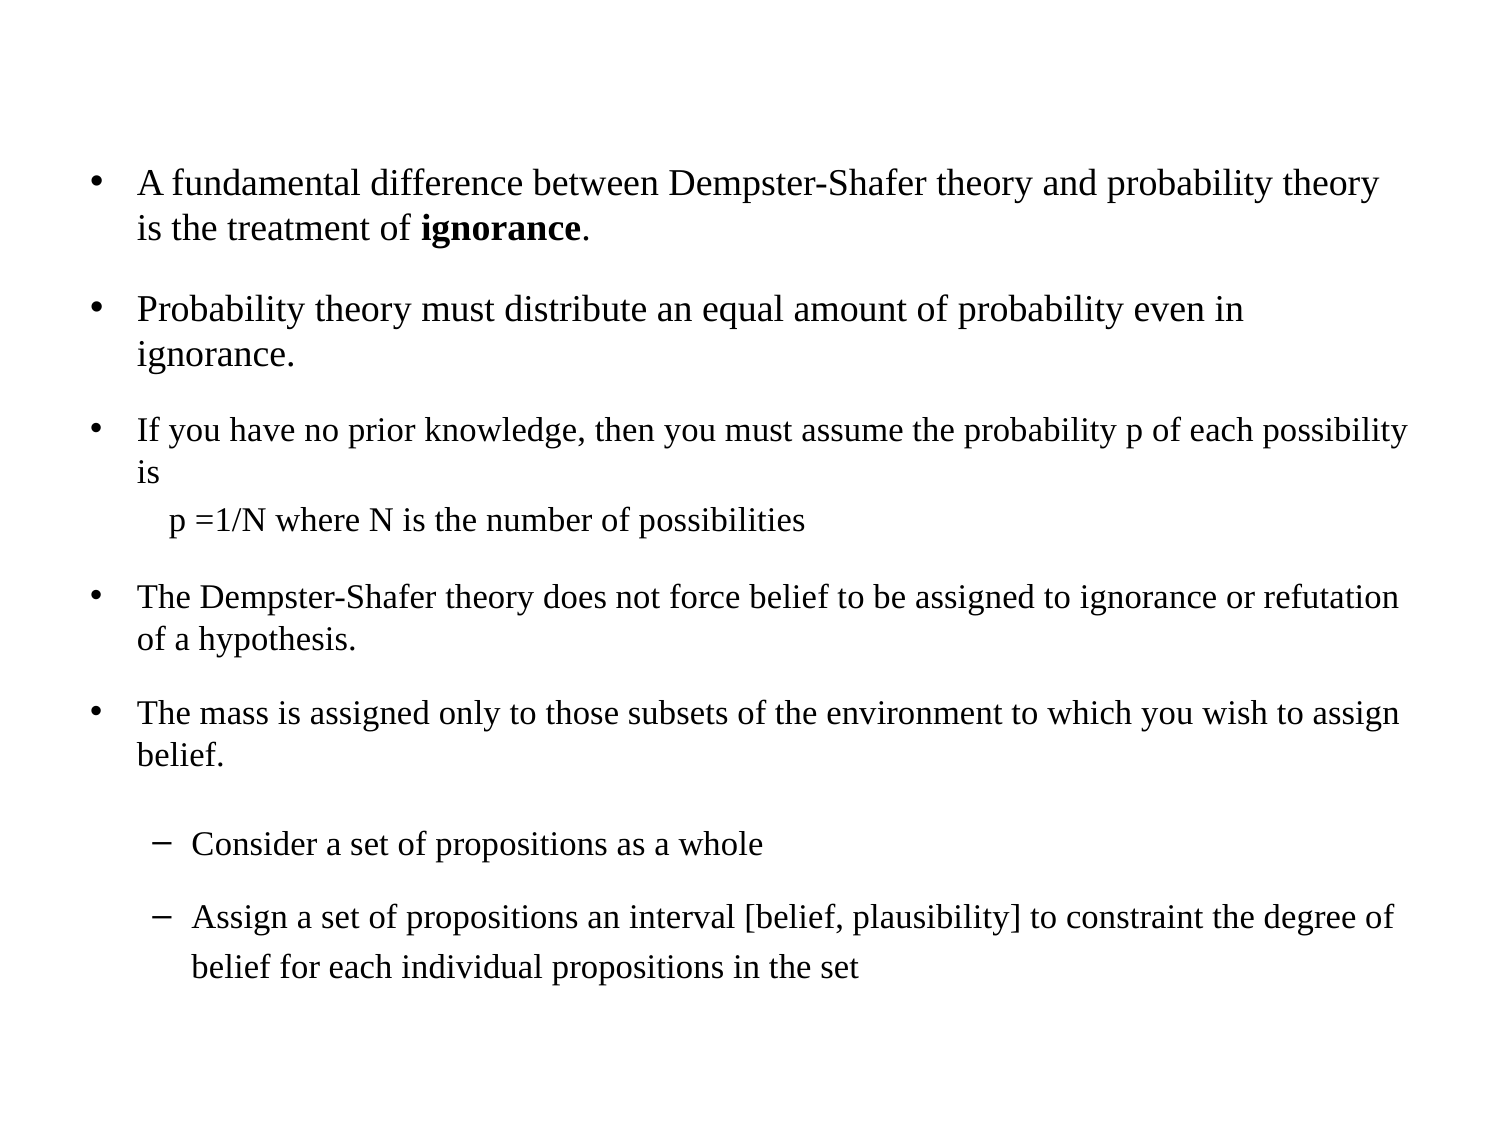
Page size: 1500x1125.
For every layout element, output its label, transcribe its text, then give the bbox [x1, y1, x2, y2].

list A fundamental difference between Dempster-Shafer theory and probability theory is the treatment of ignorance. Probability theory must distribute an equal amount of probability even in ignorance. If you have no prior knowledge, then you must assume the probability p of each possibility is p =1/N where N is the number of possibilities The Dempster-Shafer theory does not force belief to be assigned to ignorance or refutation of a hypothesis. The mass is assigned only to those subsets of the environment to which you wish to assign belief. Consider a set of propositions as a whole Assign a set of propositions an interval [belief, plausibility] to constraint the degree of belief for each individual propositions in the set [75, 149, 1425, 1005]
